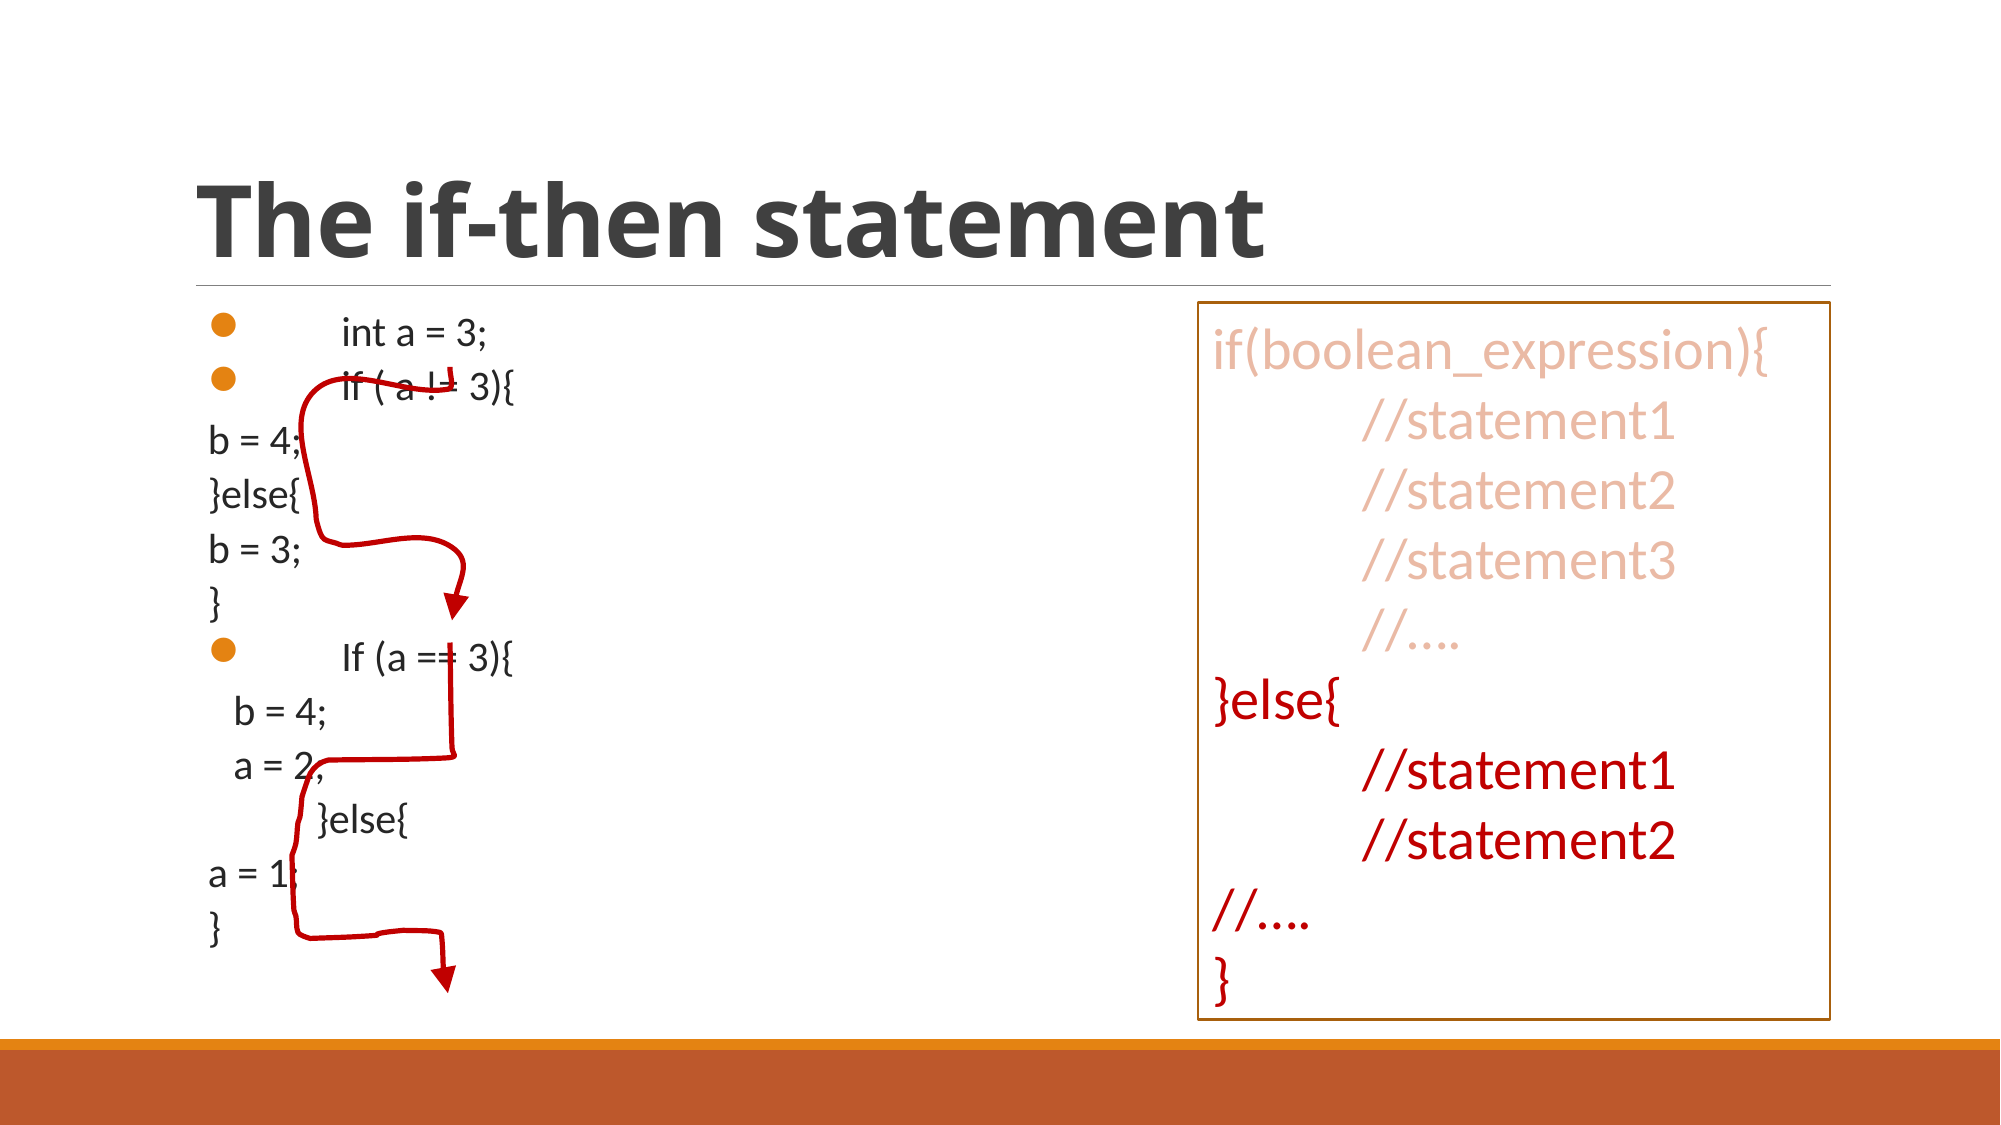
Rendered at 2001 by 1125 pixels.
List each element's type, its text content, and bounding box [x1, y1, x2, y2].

text_box [290, 642, 456, 994]
list int a = 3; if ( a != 3){ b = 4; }else{ b = 3; } If (a == 3){ b = 4; a = 2; }else{ a = 1; } [180, 302, 1197, 963]
text_box [299, 366, 466, 621]
title The if-then statement [180, 47, 1830, 285]
text_box if(boolean_expression){ //statement1 //statement2 //statement3 //…. }else{ //statement1 //statement2 //…. } [1197, 301, 1831, 1021]
